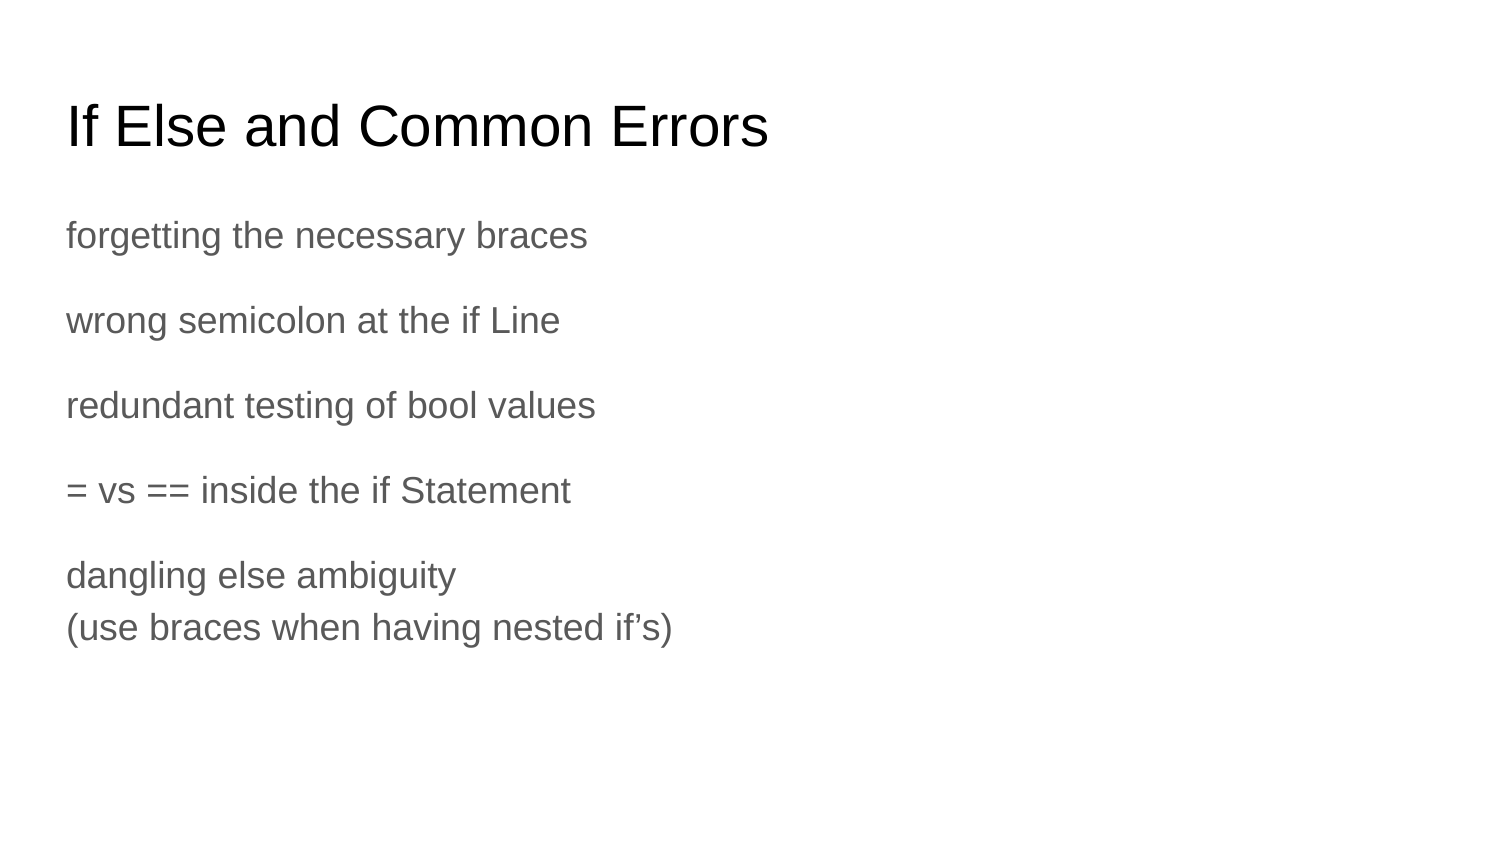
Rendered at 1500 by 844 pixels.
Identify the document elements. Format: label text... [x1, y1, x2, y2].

title If Else and Common Errors [51, 72, 1449, 167]
list forgetting the necessary braces wrong semicolon at the if Line redundant testing of bool values = vs == inside the if Statement dangling else ambiguity (use braces when having nested if’s) [51, 189, 1449, 750]
